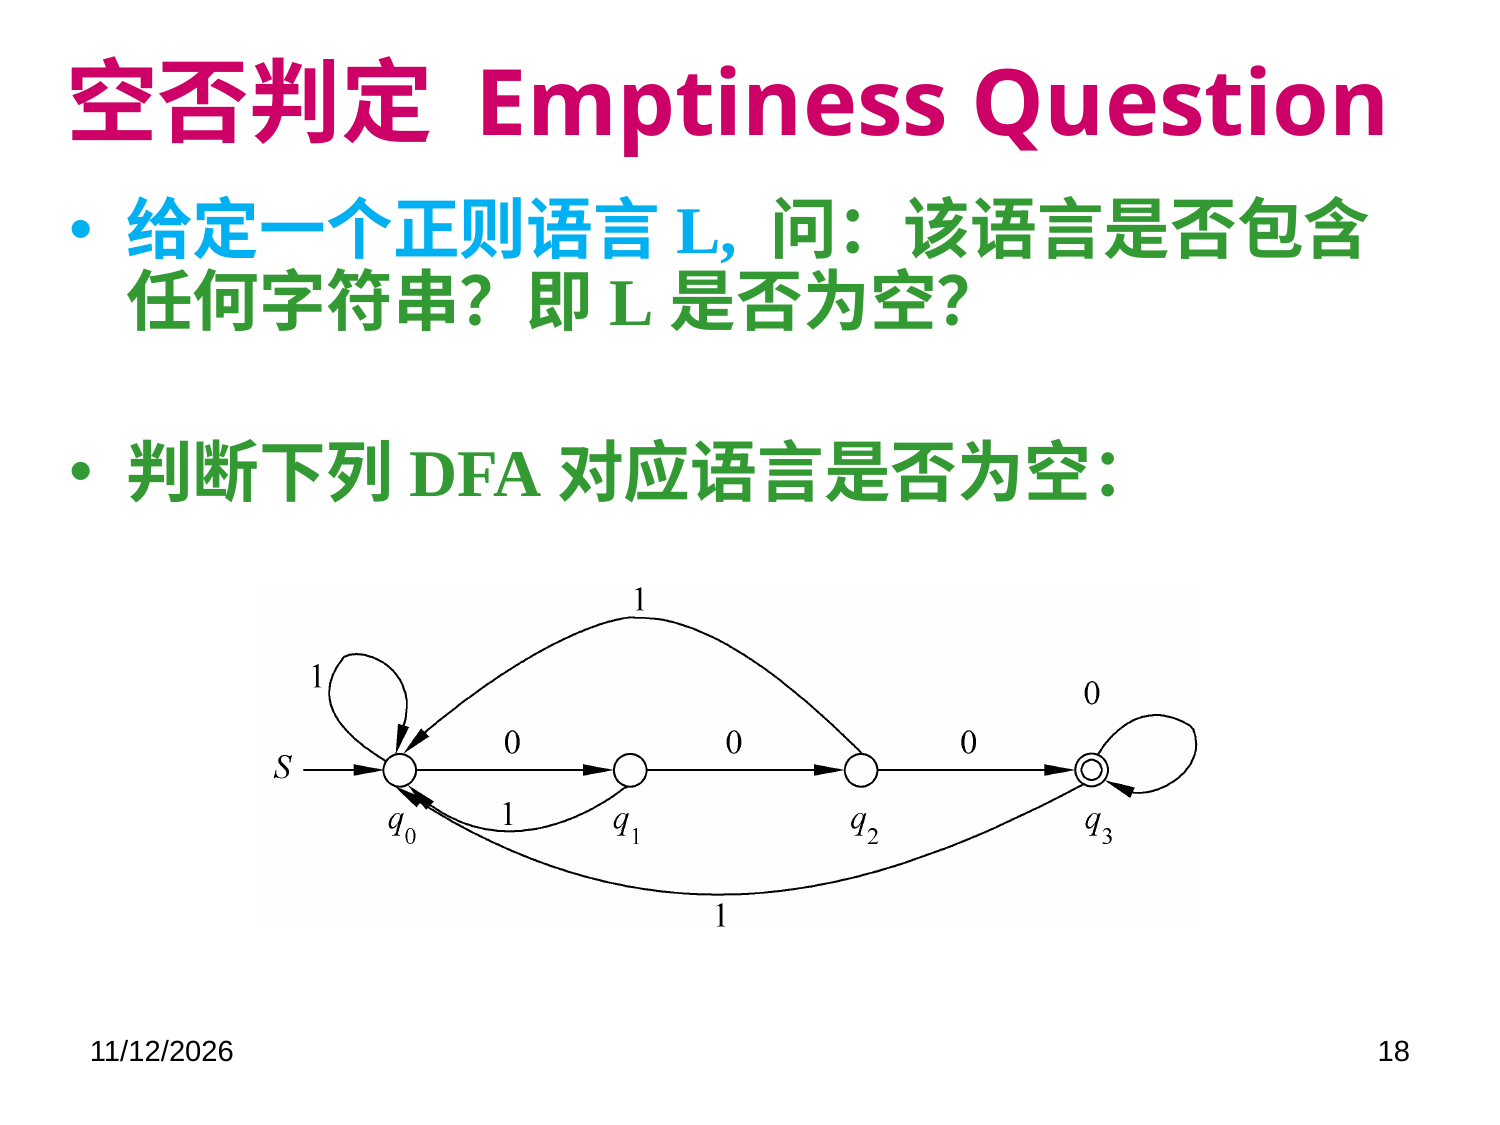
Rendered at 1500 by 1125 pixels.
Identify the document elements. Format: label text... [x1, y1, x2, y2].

title 空否判定 Emptiness Question [50, 0, 1500, 198]
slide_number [74, 1024, 426, 1103]
picture [262, 584, 1199, 930]
slide_number 18 [1074, 1024, 1426, 1103]
list 给定一个正则语言L, 问：该语言是否包含任何字符串？即L是否为空？ 判断下列DFA对应语言是否为空： [54, 188, 1407, 983]
